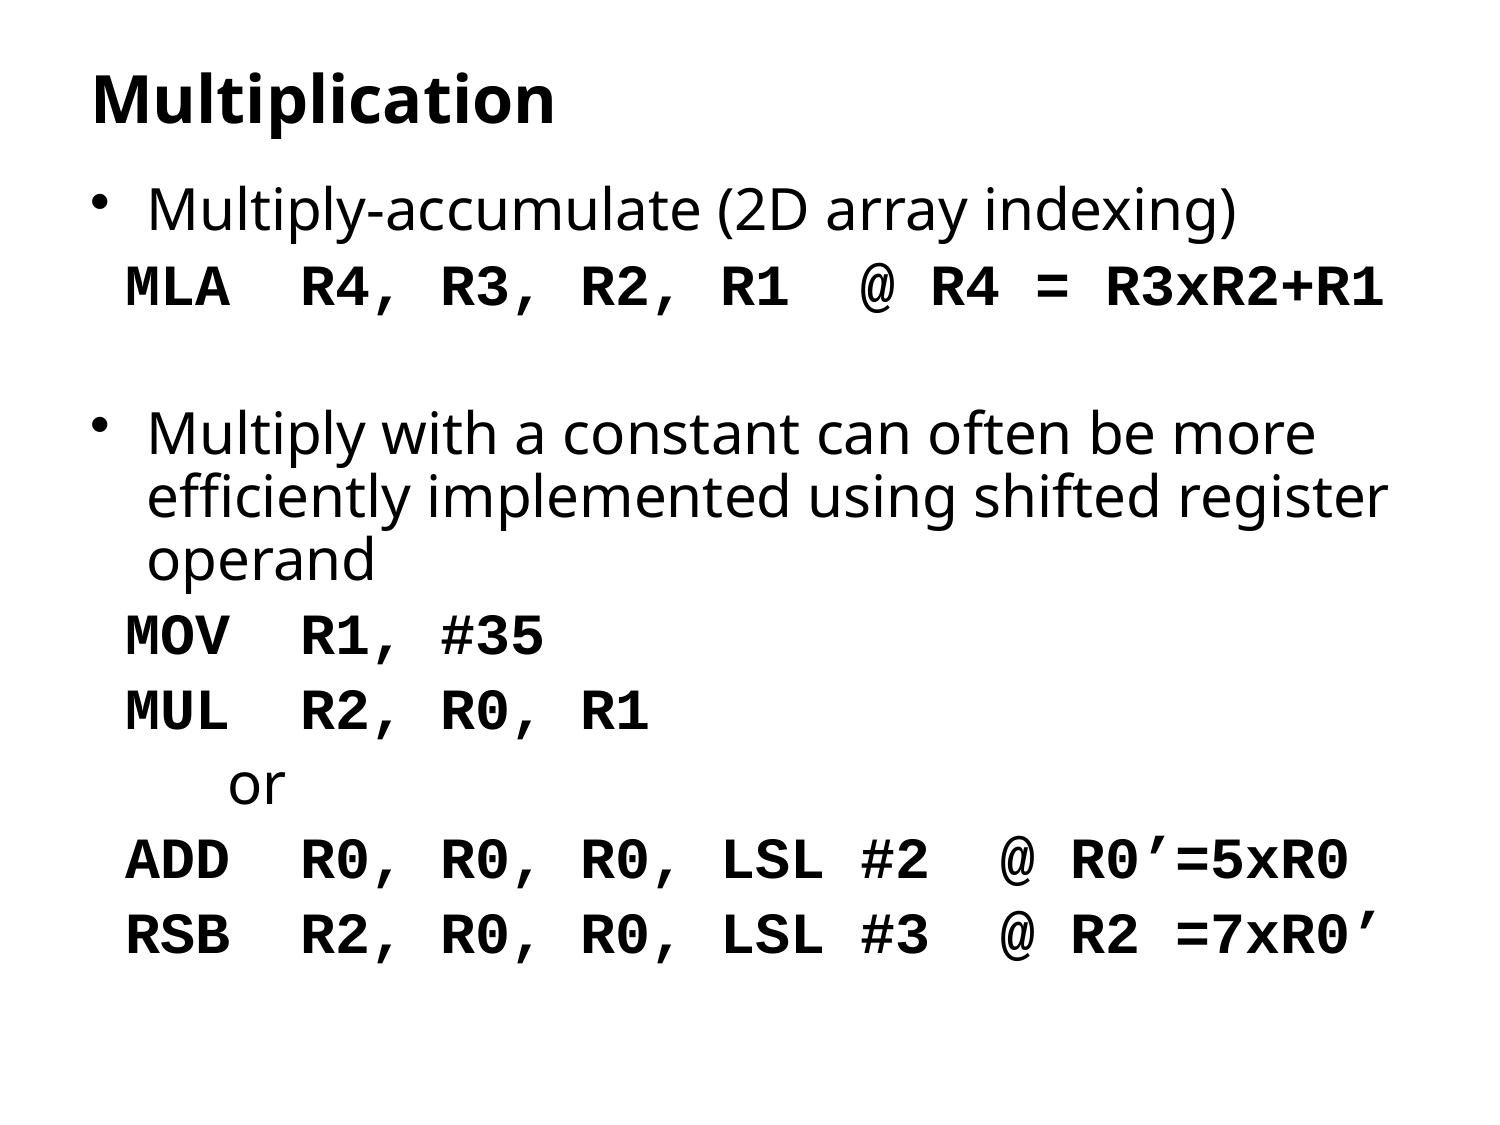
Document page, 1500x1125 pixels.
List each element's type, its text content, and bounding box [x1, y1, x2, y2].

list Multiply-accumulate (2D array indexing) MLA R4, R3, R2, R1 @ R4 = R3xR2+R1 Multiply with a constant can often be more efficiently implemented using shifted register operand MOV R1, #35 MUL R2, R0, R1 or ADD R0, R0, R0, LSL #2 @ R0’=5xR0 RSB R2, R0, R0, LSL #3 @ R2 =7xR0’ [75, 172, 1425, 1071]
title Multiplication [75, 45, 1425, 149]
